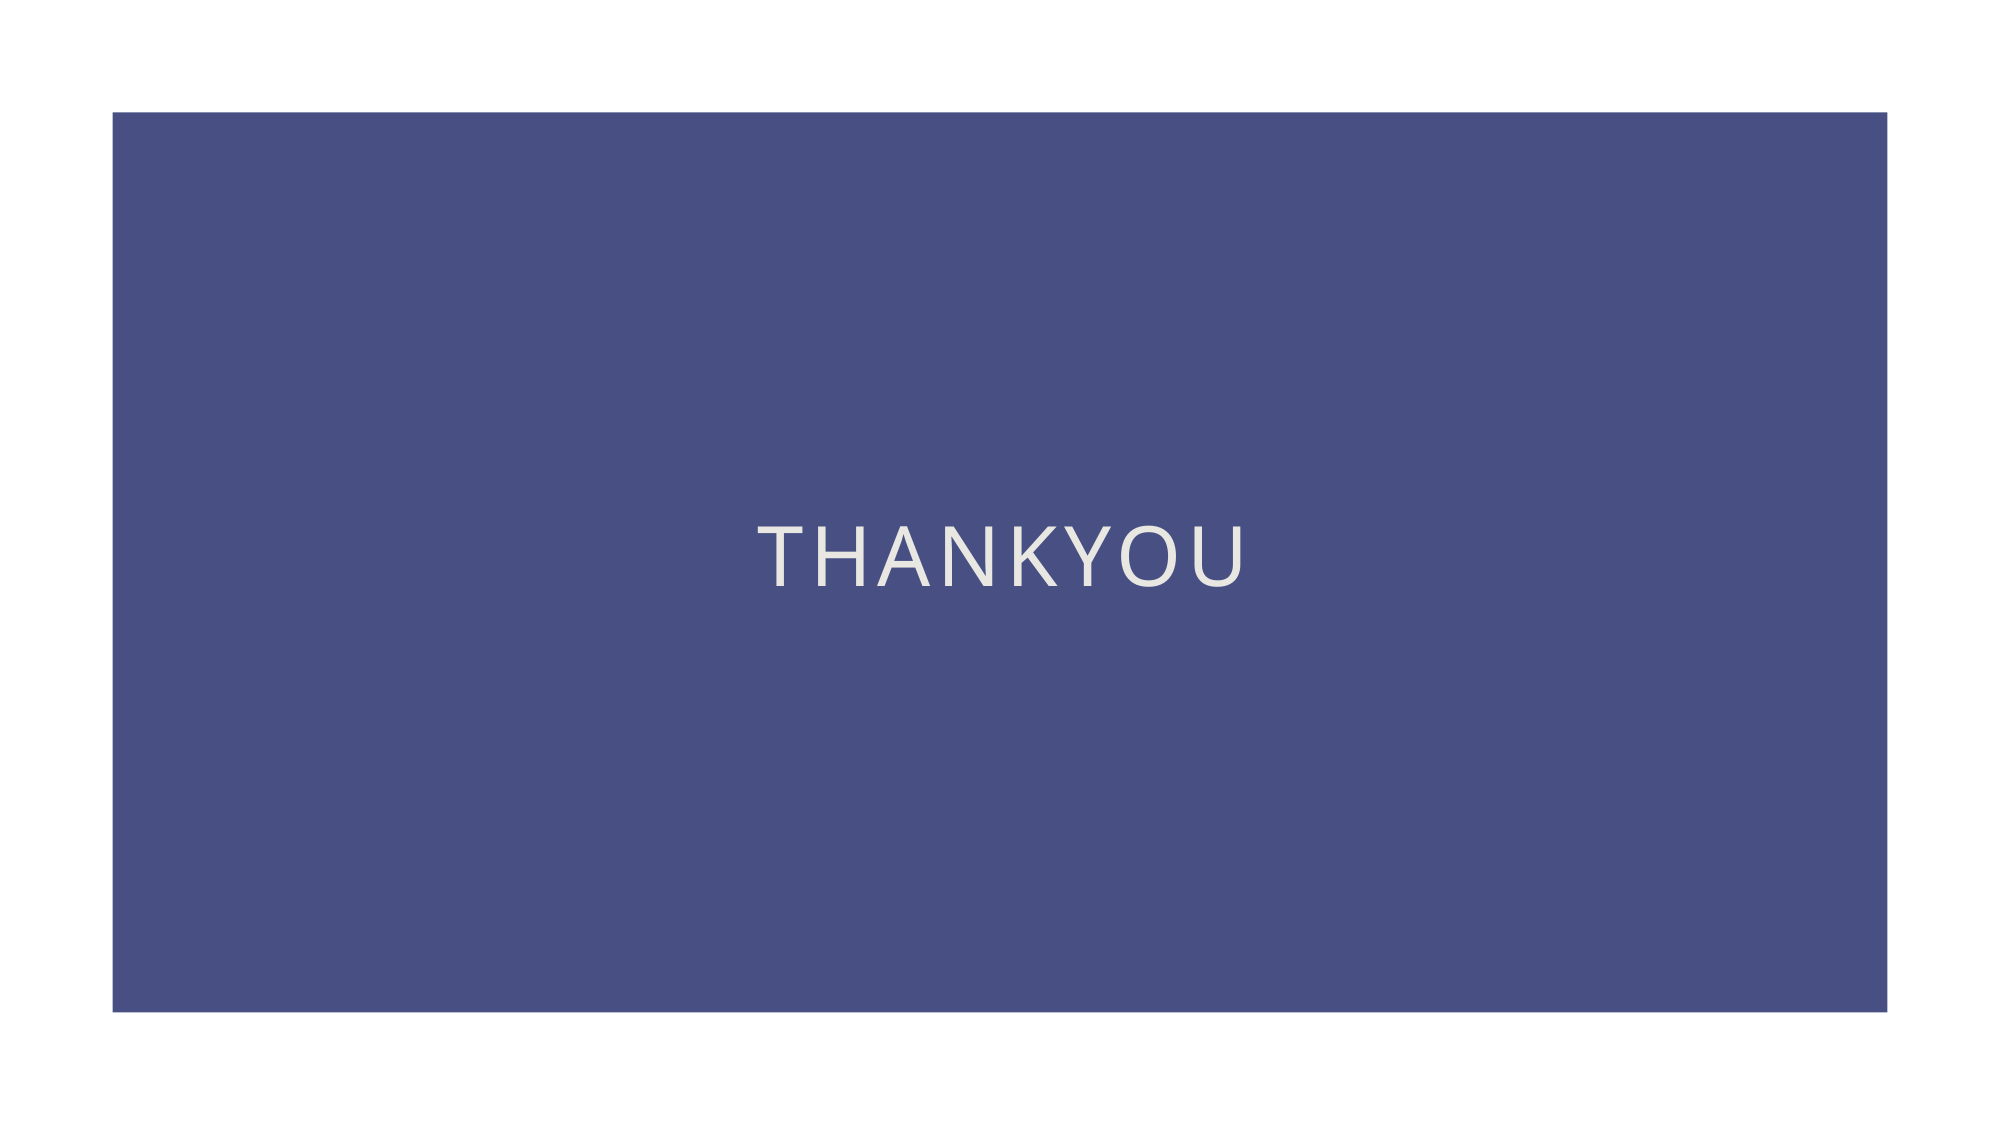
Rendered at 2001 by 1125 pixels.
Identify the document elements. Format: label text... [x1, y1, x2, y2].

title Thankyou [337, 224, 1669, 612]
text_box [0, 0, 2000, 1125]
text_box [111, 111, 1888, 1013]
